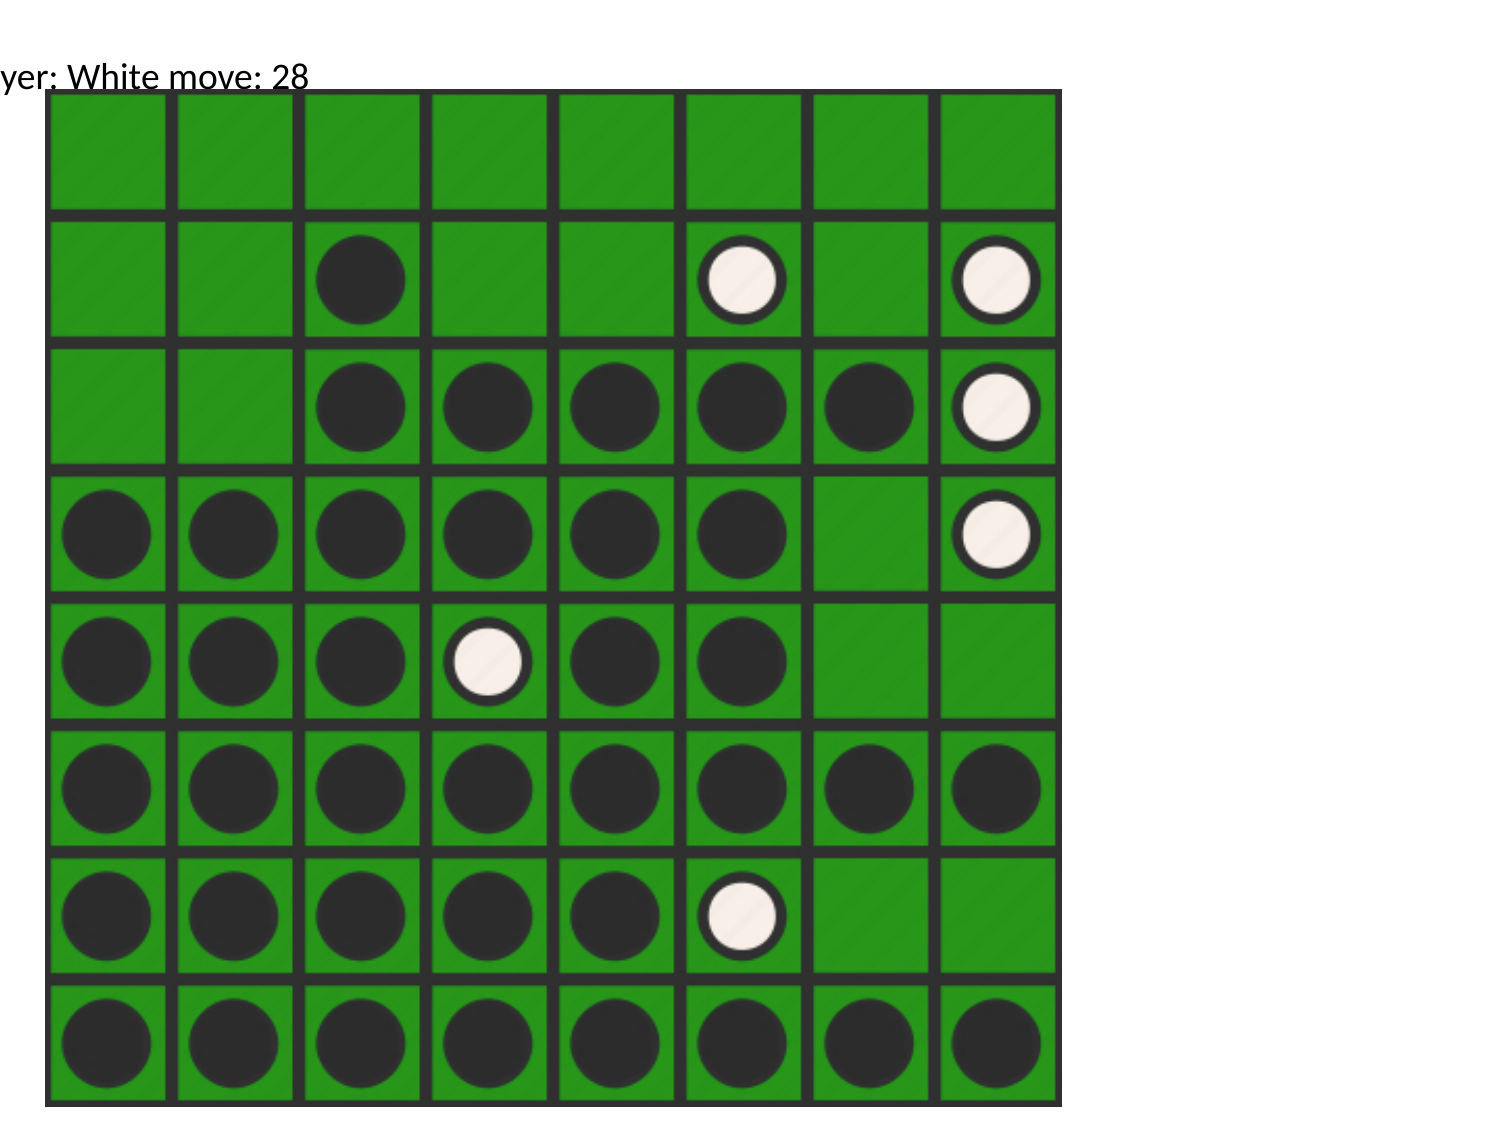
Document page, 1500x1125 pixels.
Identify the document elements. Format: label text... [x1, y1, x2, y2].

text_box turn: 40 player: White move: 28 [0, 44, 325, 105]
picture [44, 89, 1062, 1107]
